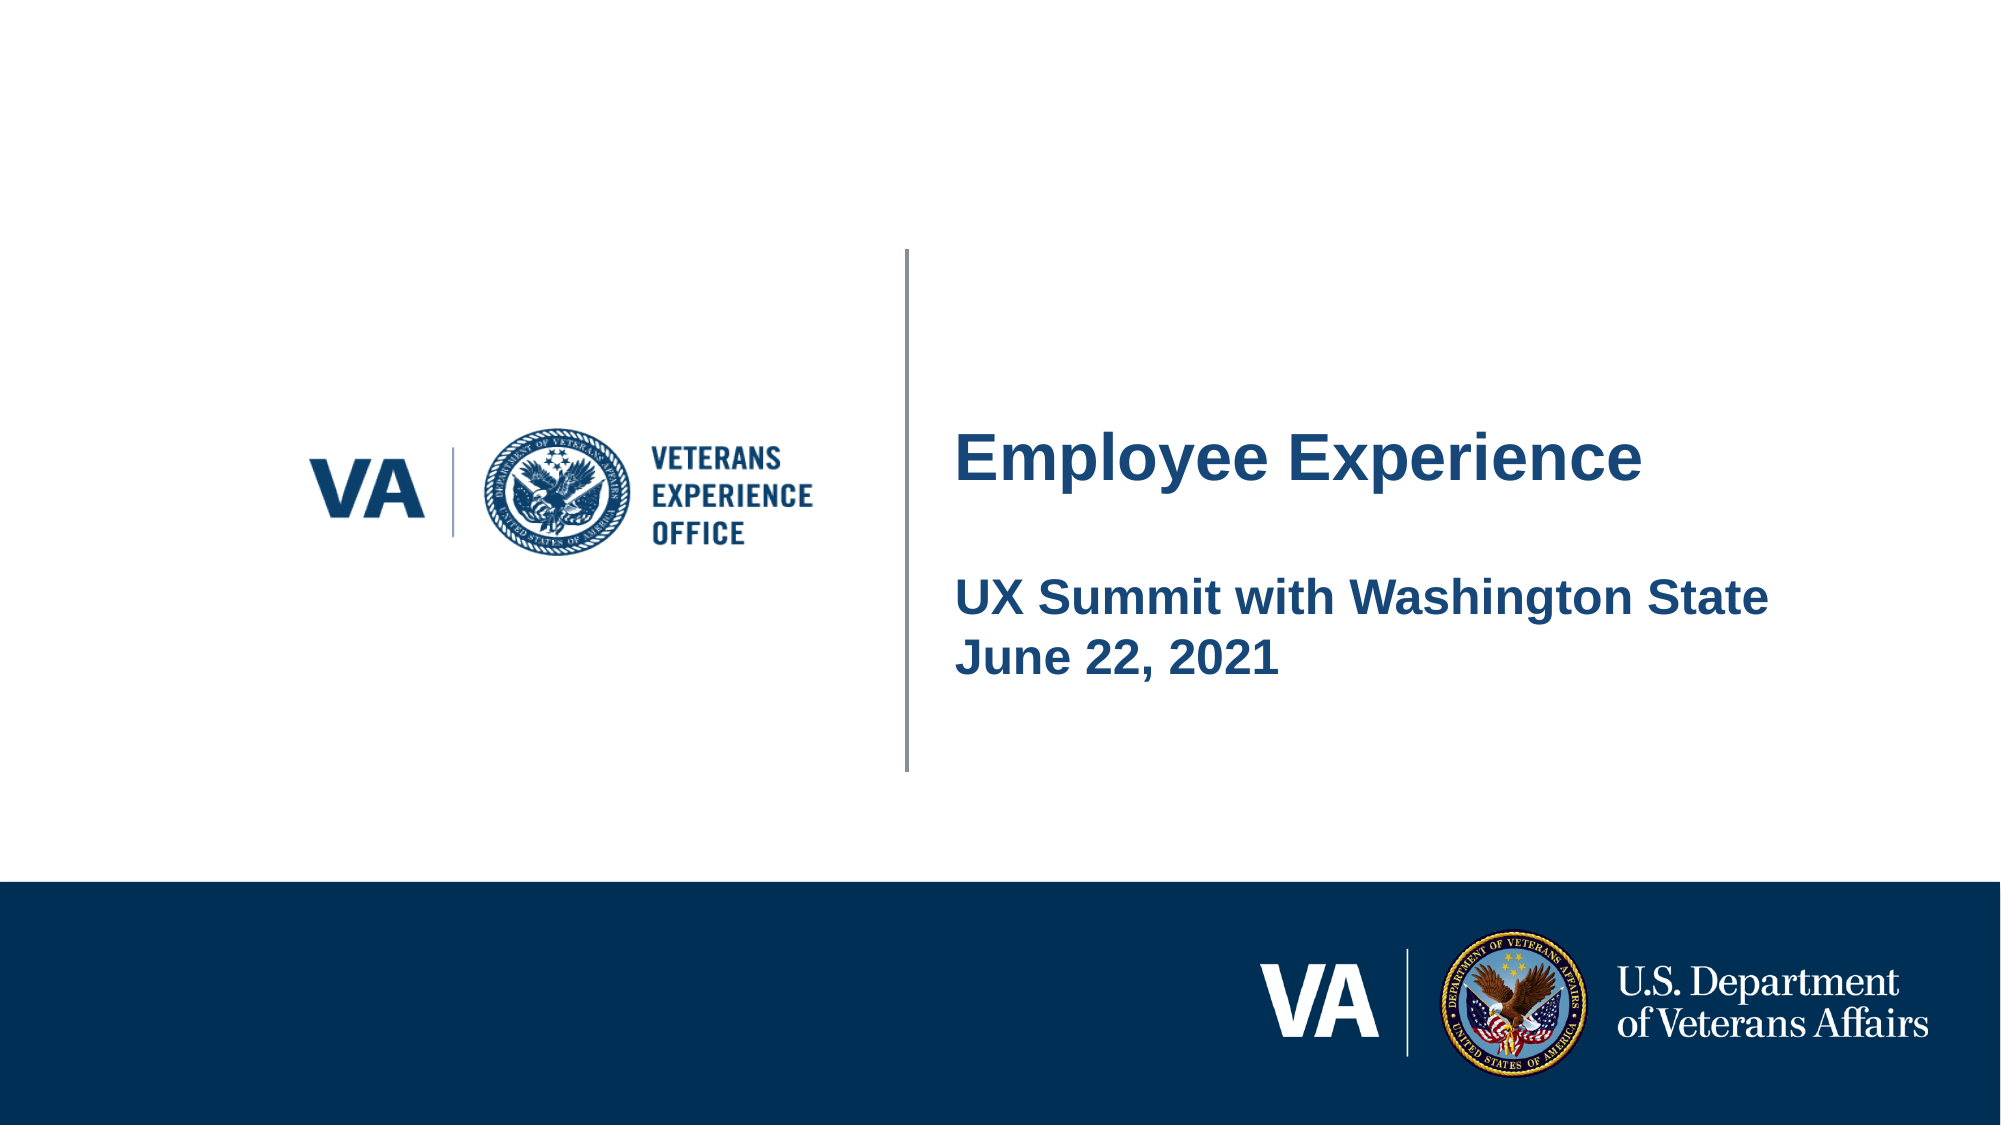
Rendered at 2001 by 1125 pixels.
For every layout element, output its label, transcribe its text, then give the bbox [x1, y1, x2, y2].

picture [309, 428, 813, 556]
title Employee Experience UX Summit with Washington State June 22, 2021 [939, 406, 1902, 719]
picture [1260, 929, 1928, 1078]
